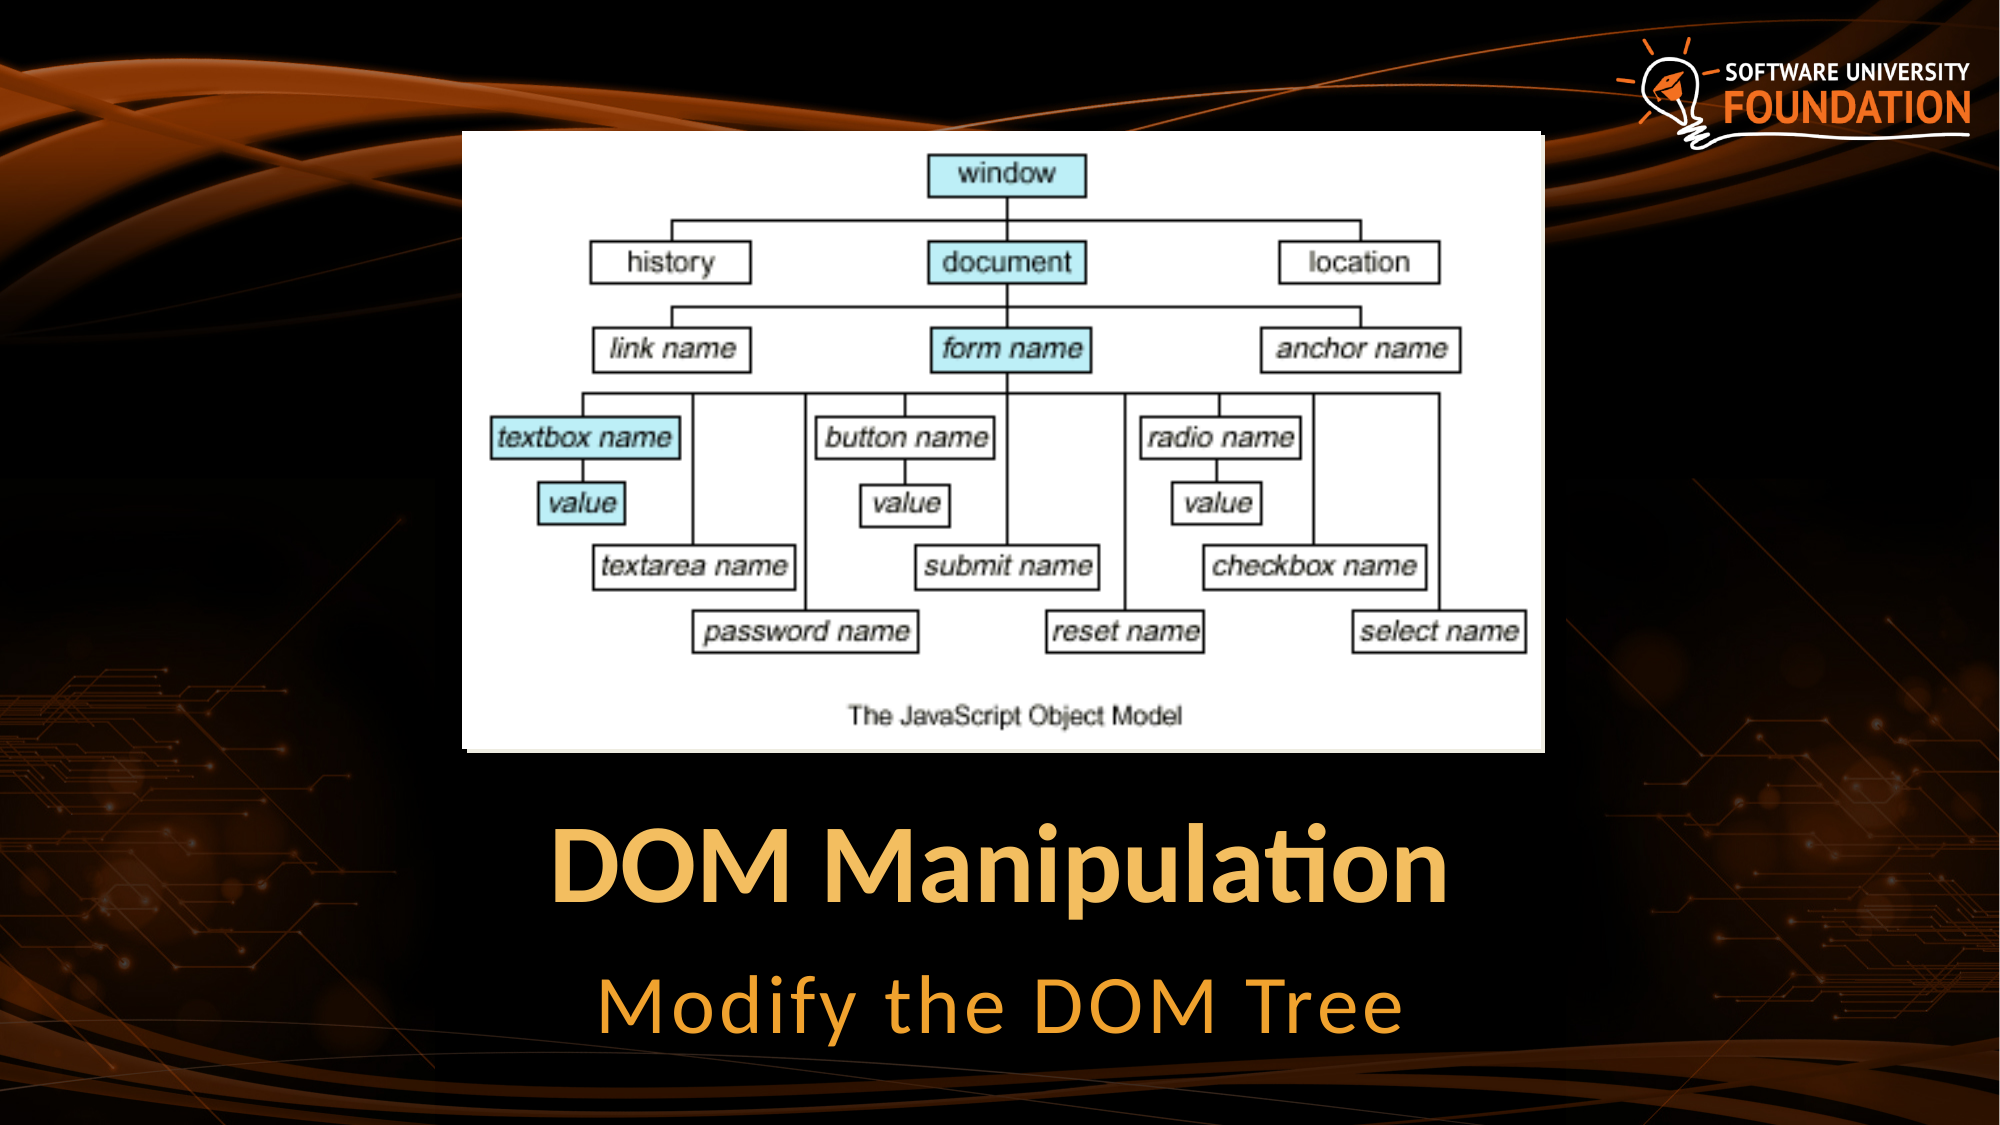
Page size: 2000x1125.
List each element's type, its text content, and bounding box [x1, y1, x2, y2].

picture [0, 0, 2000, 1125]
text_box DOM Manipulation [194, 796, 1807, 931]
text_box Modify the DOM Tree [194, 943, 1807, 1062]
